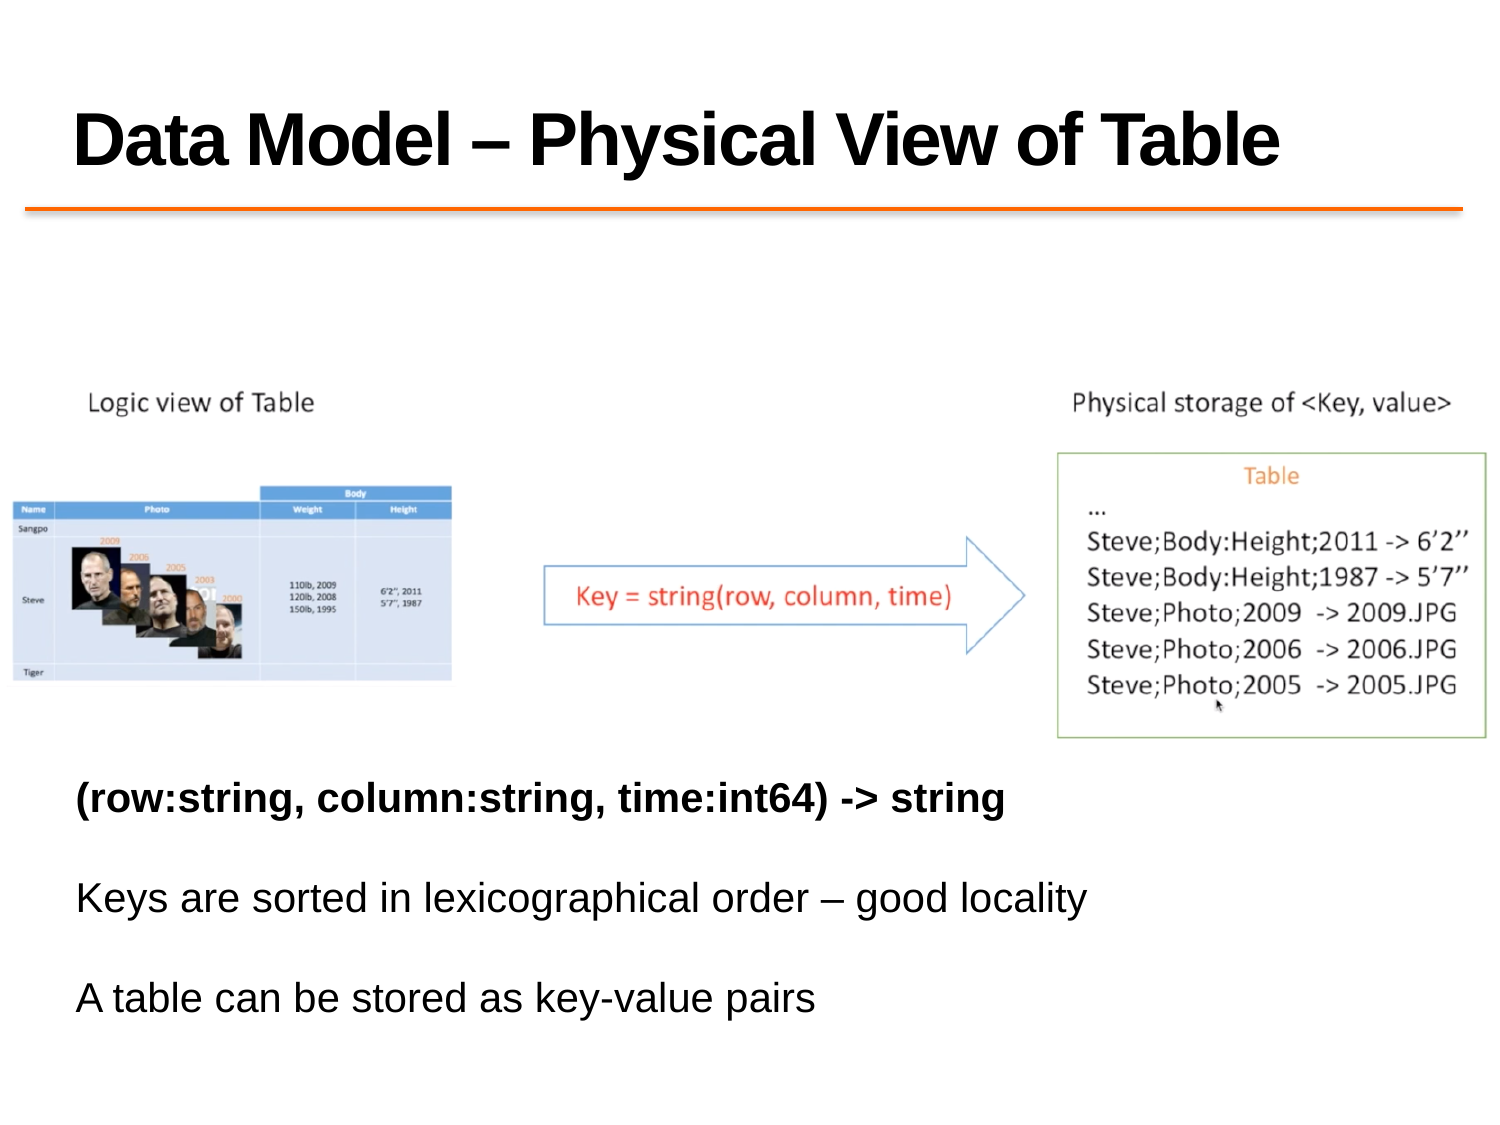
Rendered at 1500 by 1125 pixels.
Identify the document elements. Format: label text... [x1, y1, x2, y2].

text_box (row:string, column:string, time:int64) -> string Keys are sorted in lexicographical order – good locality A table can be stored as key-value pairs [60, 763, 1104, 1029]
title Data Model – Physical View of Table [57, 12, 1463, 188]
picture [0, 369, 1500, 749]
